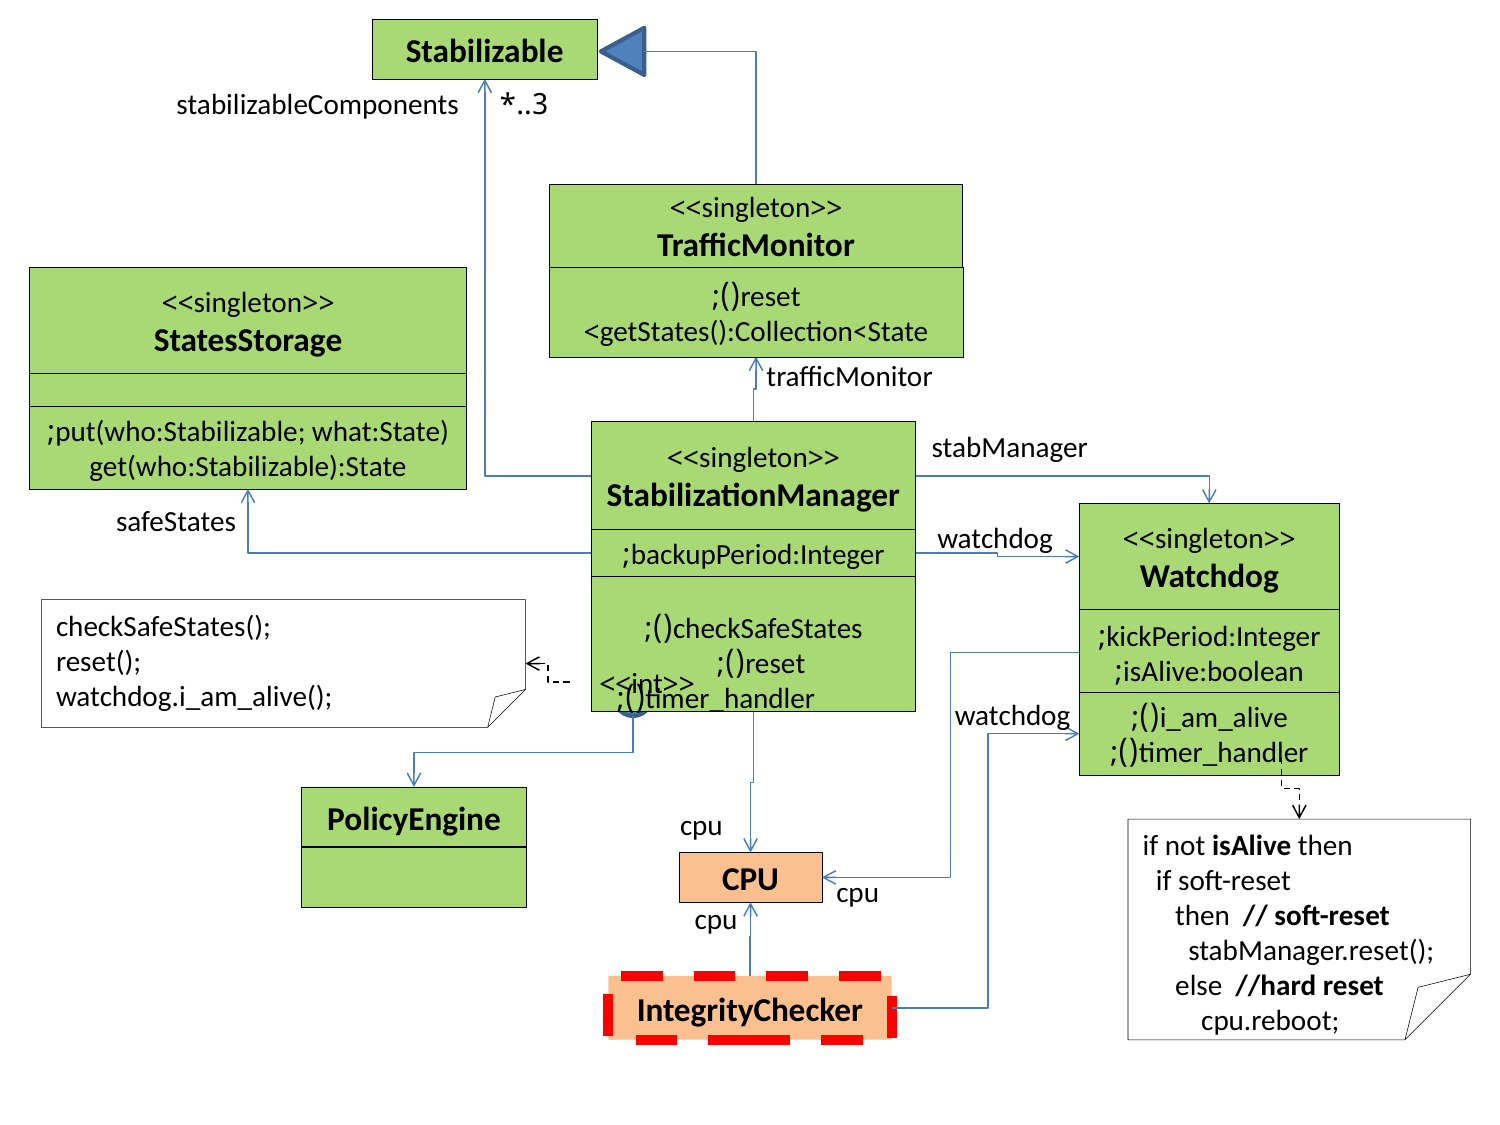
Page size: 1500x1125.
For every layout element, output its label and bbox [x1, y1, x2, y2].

text_box [29, 18, 1471, 1040]
